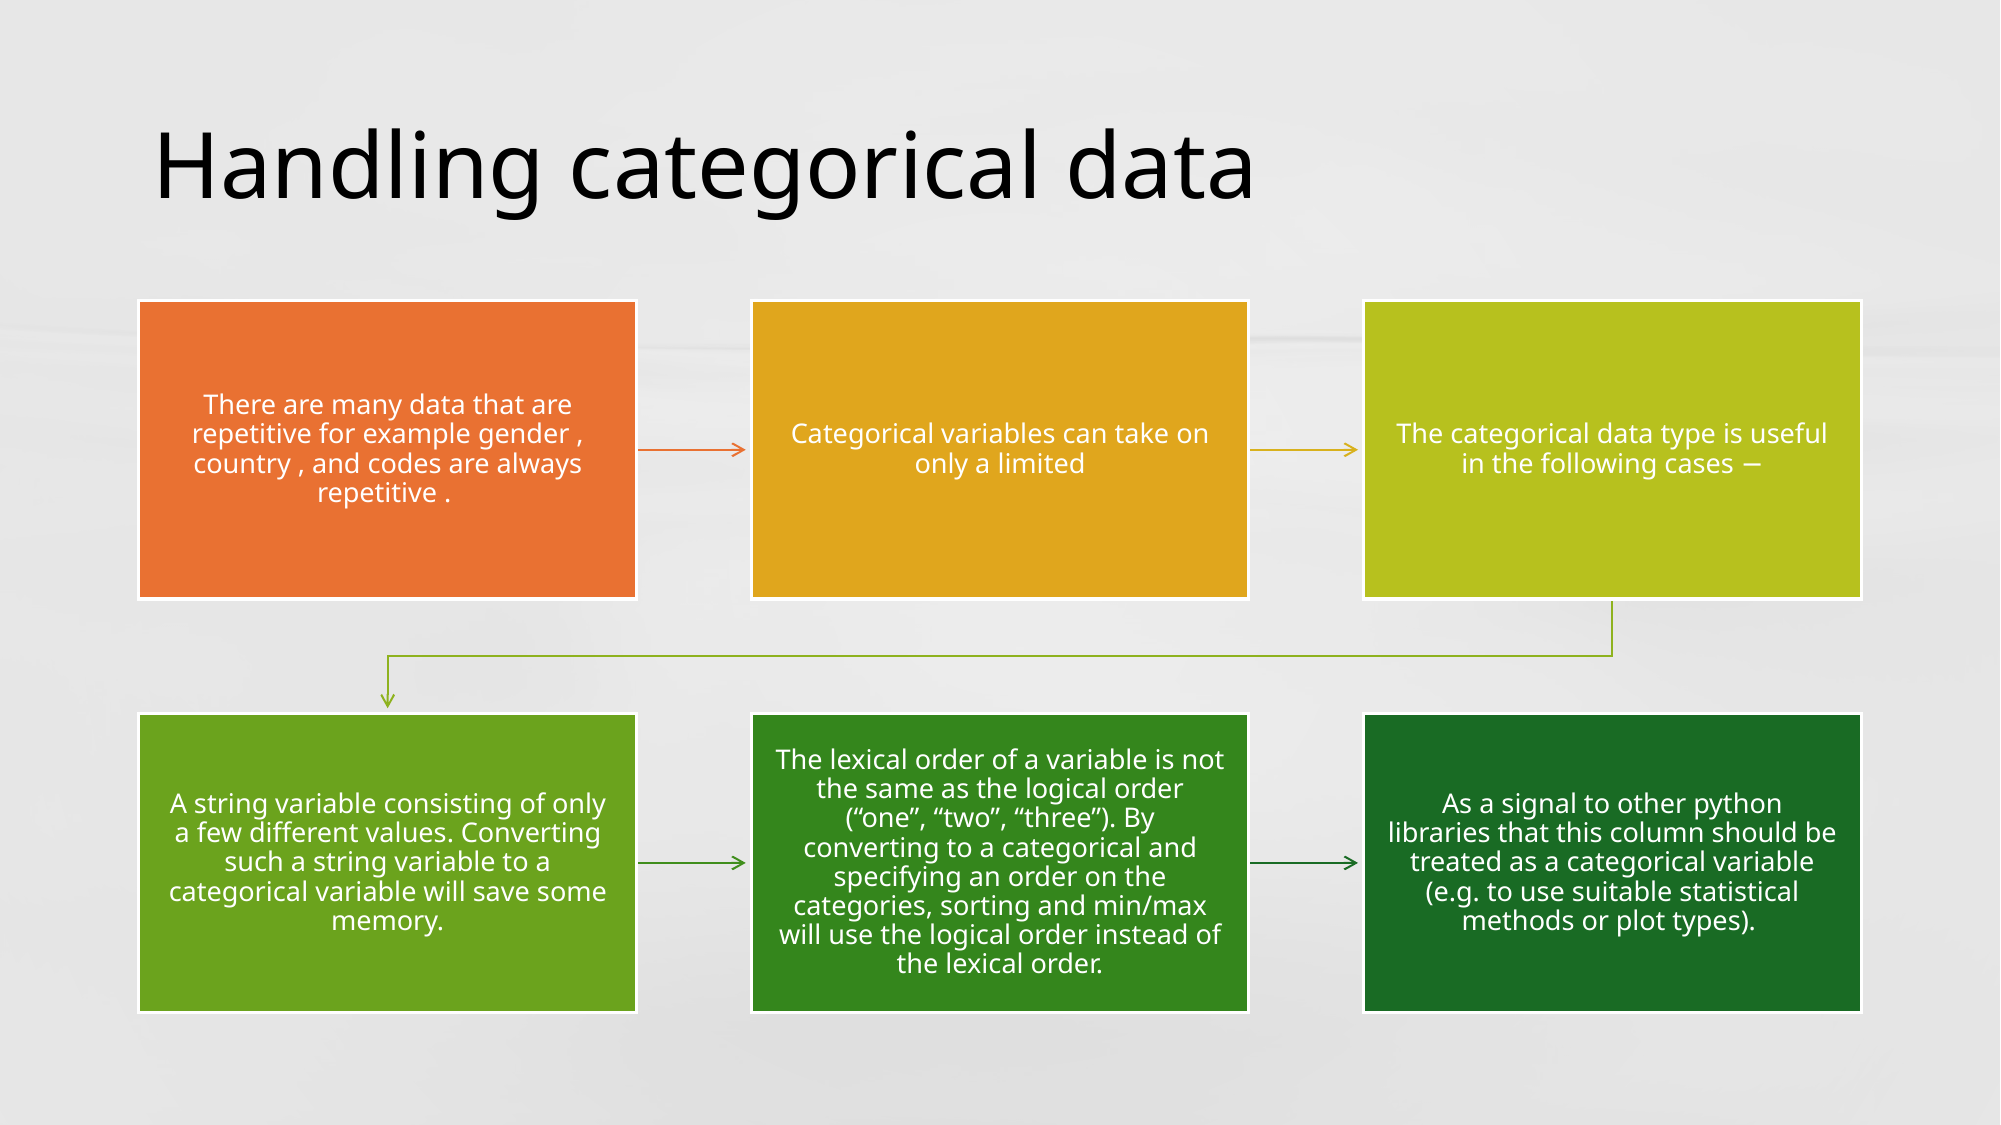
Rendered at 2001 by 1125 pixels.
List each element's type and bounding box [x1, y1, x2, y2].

list [136, 298, 1863, 1014]
picture [0, 0, 2000, 1125]
